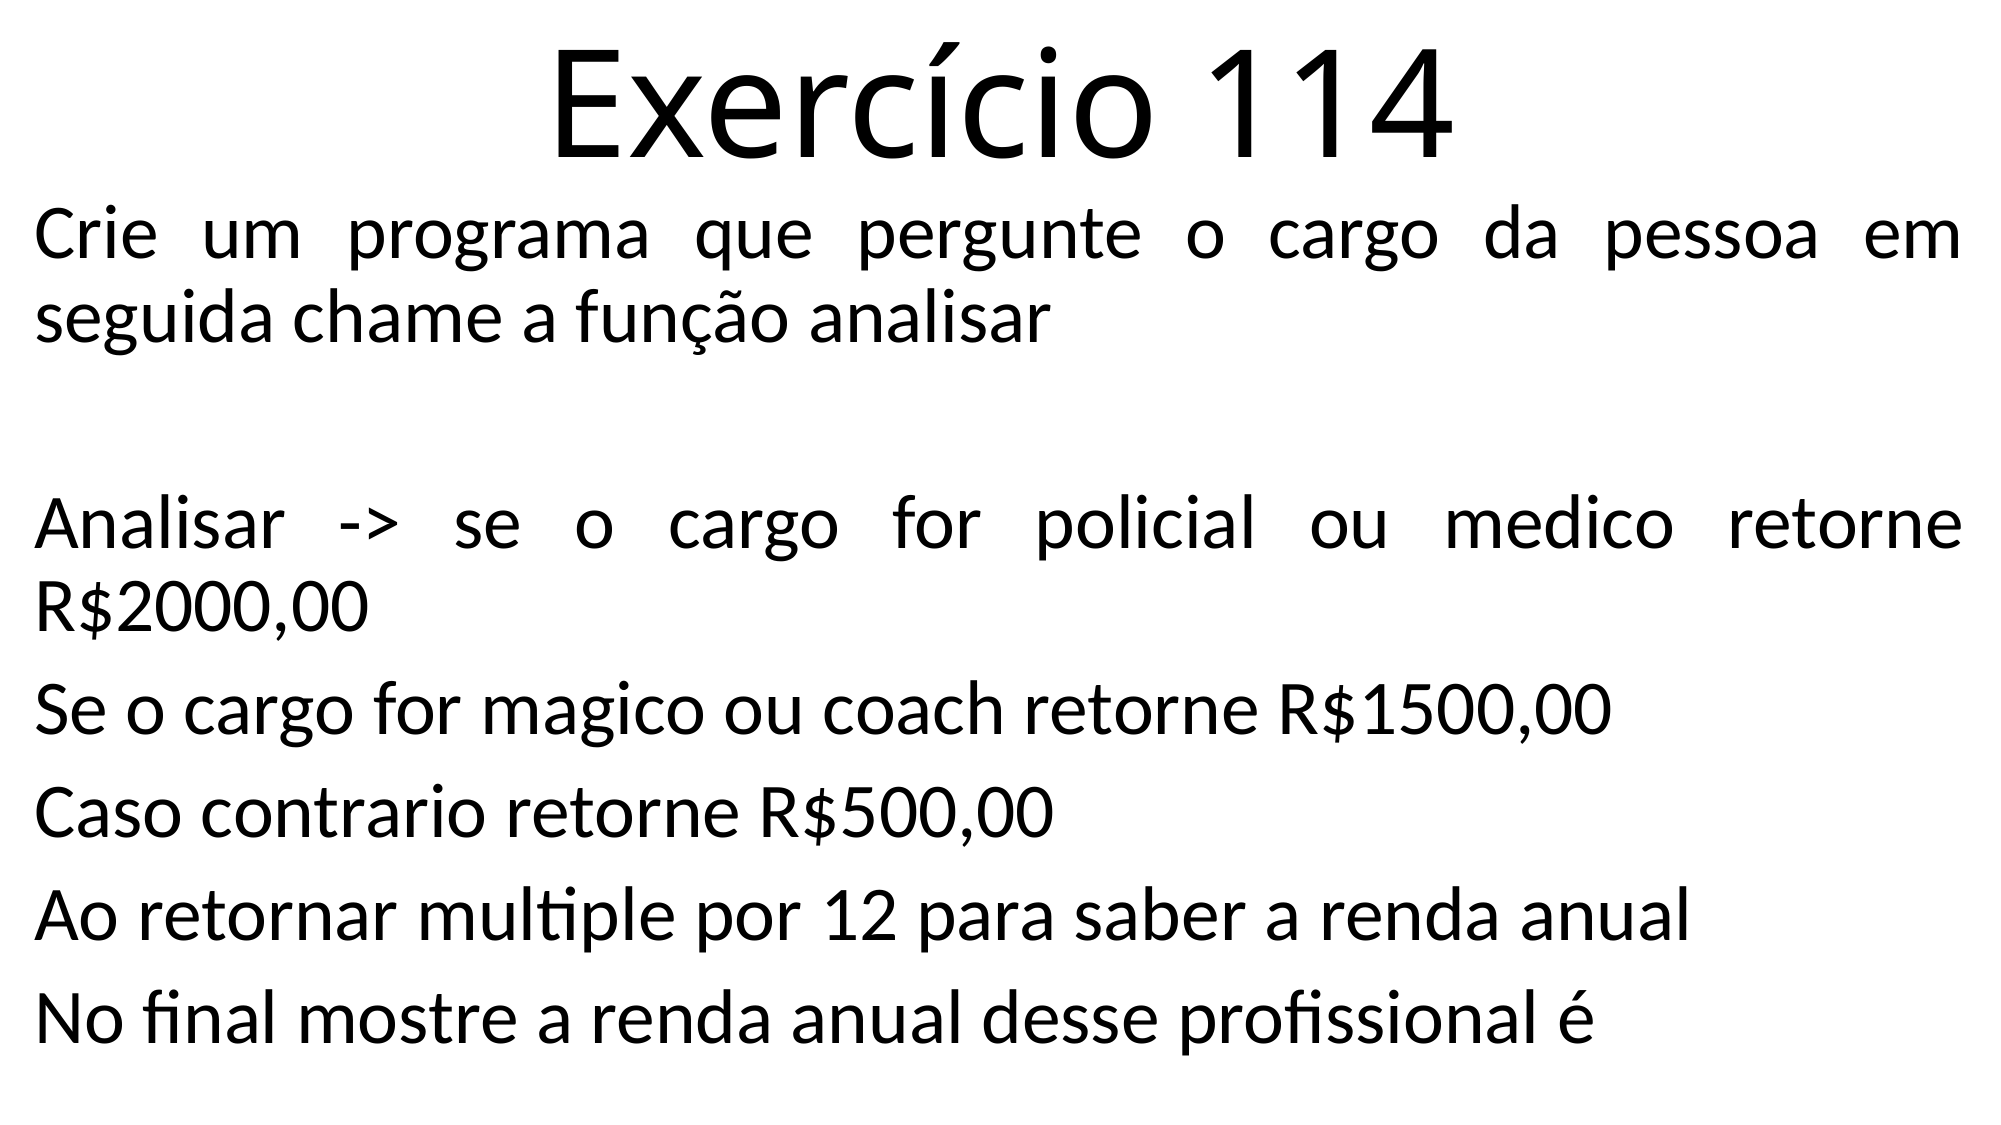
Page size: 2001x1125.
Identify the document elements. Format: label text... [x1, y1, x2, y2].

title Exercício 114 [137, 0, 1863, 184]
list Crie um programa que pergunte o cargo da pessoa em seguida chame a função analisar Analisar -> se o cargo for policial ou medico retorne R$2000,00 Se o cargo for magico ou coach retorne R$1500,00 Caso contrario retorne R$500,00 Ao retornar multiple por 12 para saber a renda anual No final mostre a renda anual desse profissional é [19, 184, 1981, 1077]
